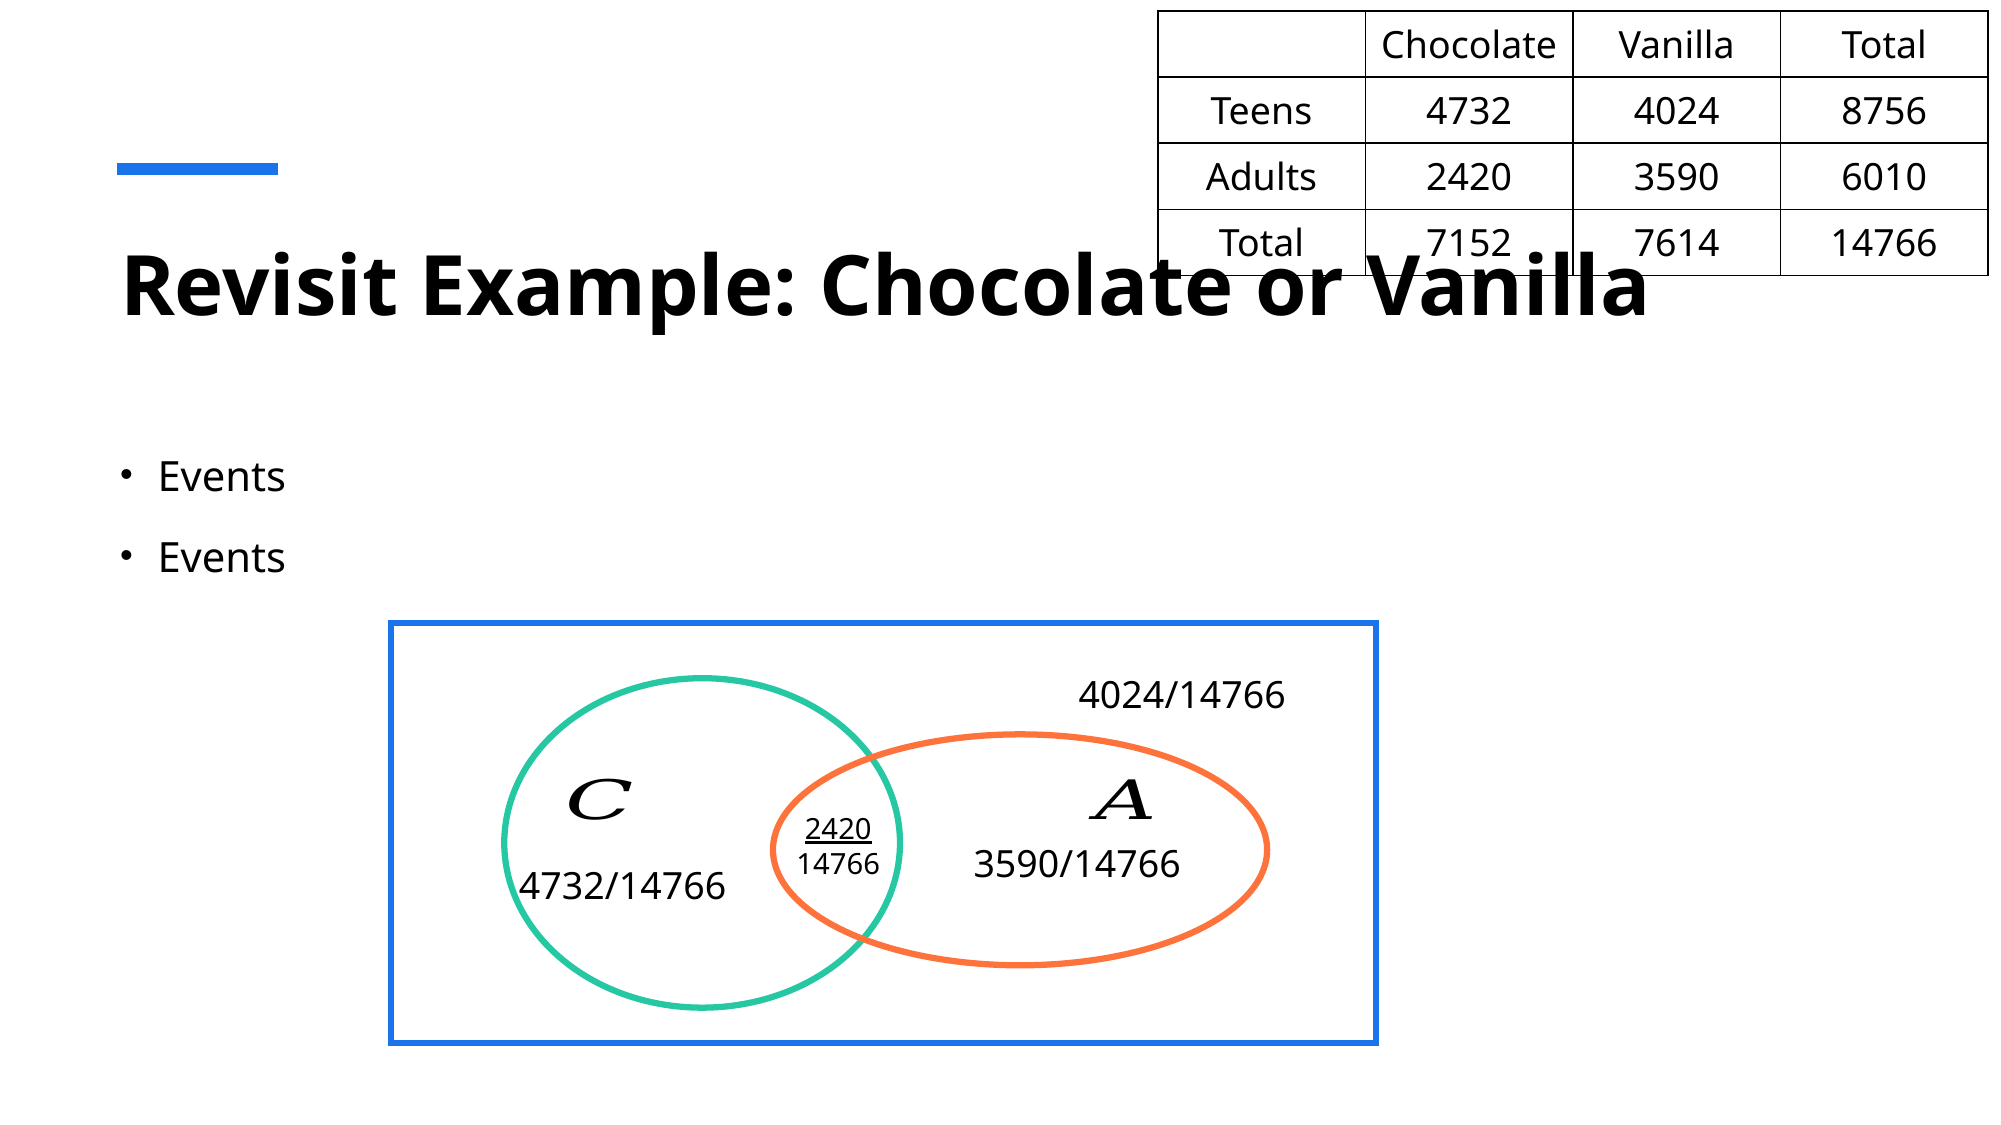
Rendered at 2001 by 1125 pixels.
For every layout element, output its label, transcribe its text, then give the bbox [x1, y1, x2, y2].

title Revisit Example: Chocolate or Vanilla [105, 224, 1892, 405]
table_cell 7152 [1366, 210, 1572, 275]
text_box 2420 14766 [767, 802, 910, 888]
table_header Total [1781, 12, 1987, 76]
text_box [503, 677, 872, 1009]
table_cell 2420 [1366, 144, 1572, 209]
table_cell 8756 [1781, 78, 1987, 142]
text_box [785, 733, 1269, 967]
table_cell 4024 [1574, 78, 1780, 142]
table_cell 4732 [1366, 78, 1572, 142]
table_cell 14766 [1781, 210, 1987, 275]
table_header [1159, 12, 1365, 76]
table_cell Teens [1159, 78, 1365, 142]
text_box 3590/14766 [958, 832, 1218, 893]
table_cell 6010 [1781, 144, 1987, 209]
text_box 4732/14766 [504, 854, 759, 915]
table_header Vanilla [1574, 12, 1780, 76]
text_box [390, 622, 1377, 1044]
table_cell Total [1159, 210, 1365, 275]
table_header Chocolate [1366, 12, 1572, 76]
text_box 4024/14766 [1063, 663, 1331, 724]
table_cell 3590 [1574, 144, 1780, 209]
table_cell 7614 [1574, 210, 1780, 275]
table_cell Adults [1159, 144, 1365, 209]
